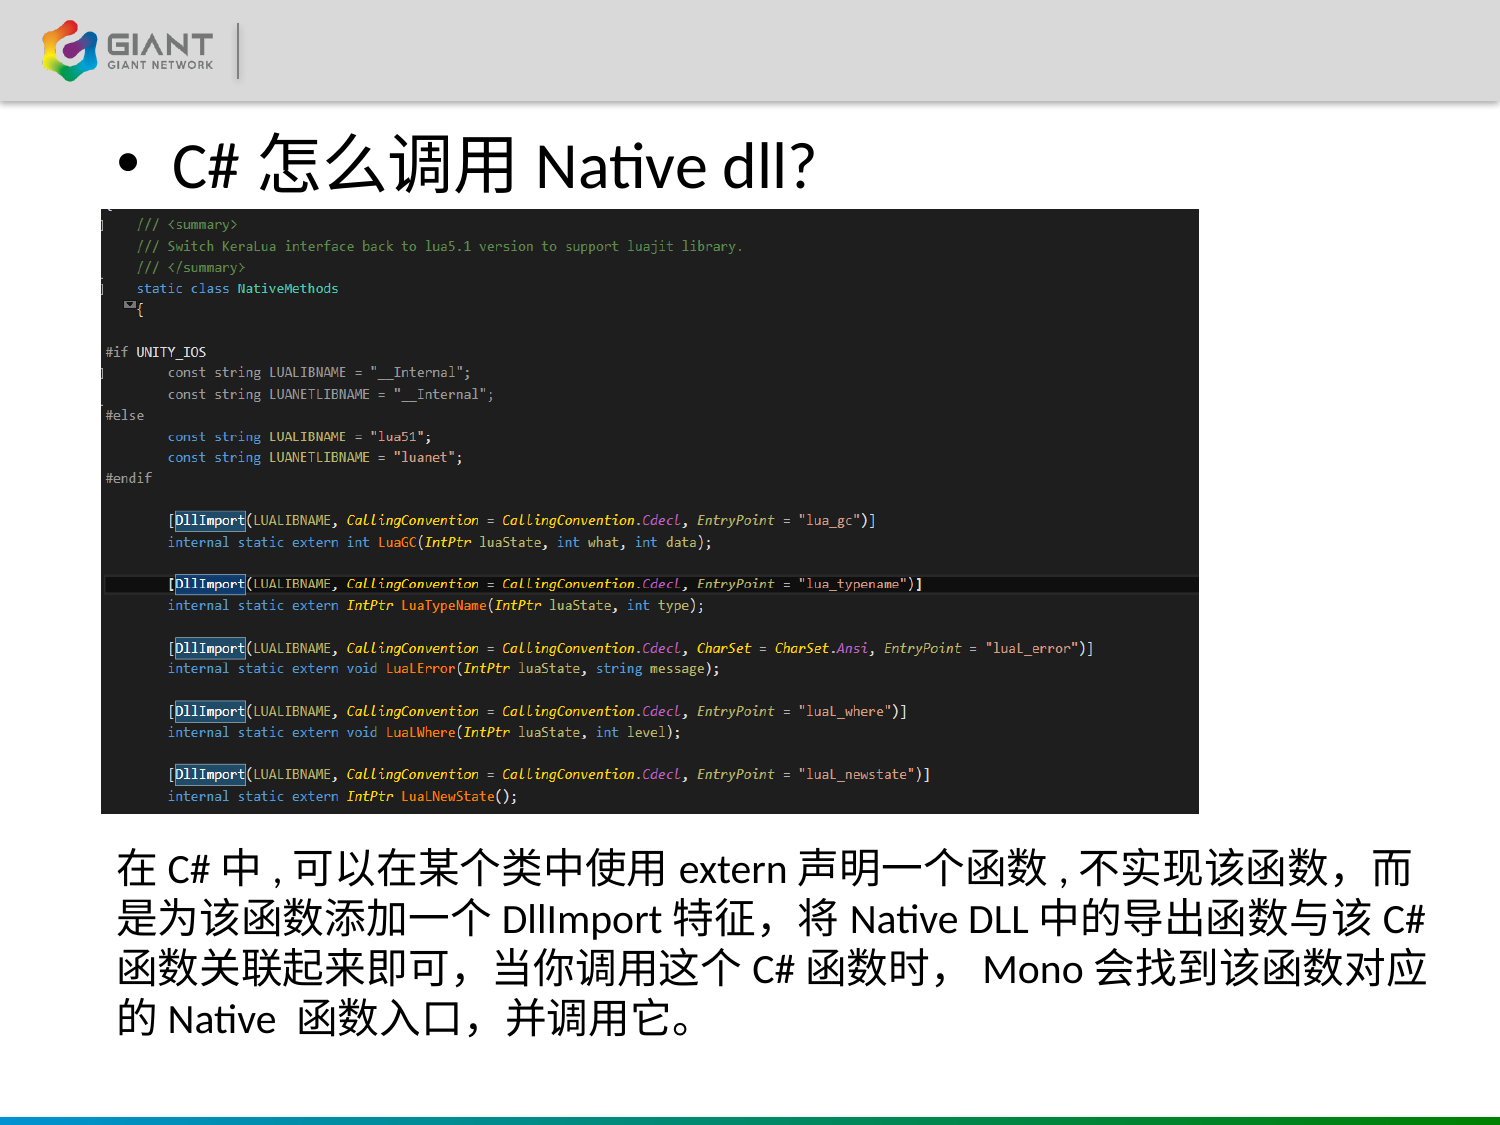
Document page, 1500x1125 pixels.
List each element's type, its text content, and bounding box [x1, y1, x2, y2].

list 在C#中,可以在某个类中使用extern声明一个函数,不实现该函数，而是为该函数添加一个DllImport特征，将Native DLL中的导出函数与该C#函数关联起来即可，当你调用这个C#函数时，Mono会找到该函数对应的Native 函数入口，并调用它。 [101, 834, 1451, 1071]
text_box C#怎么调用Native dll? [101, 114, 1452, 210]
picture [100, 209, 1200, 814]
picture [32, 9, 223, 92]
